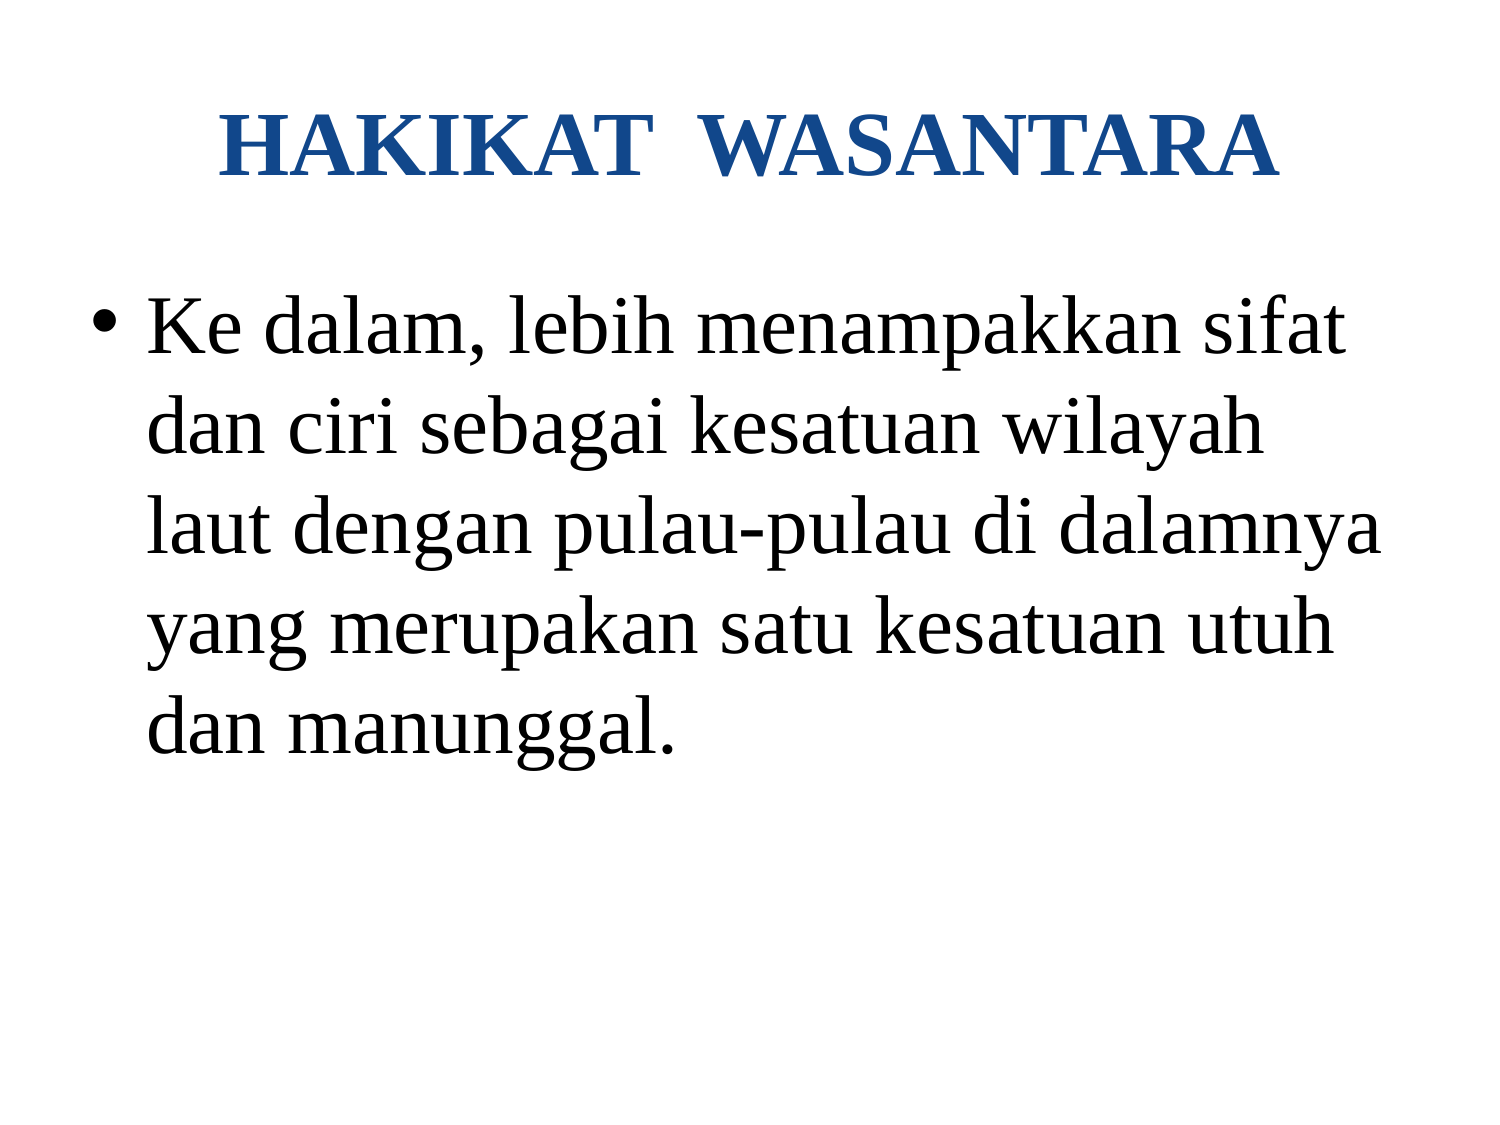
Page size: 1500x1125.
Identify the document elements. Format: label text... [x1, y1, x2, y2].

list Ke dalam, lebih menampakkan sifat dan ciri sebagai kesatuan wilayah laut dengan pulau-pulau di dalamnya yang merupakan satu kesatuan utuh dan manunggal. [75, 262, 1425, 1005]
title HAKIKAT WASANTARA [75, 45, 1425, 233]
